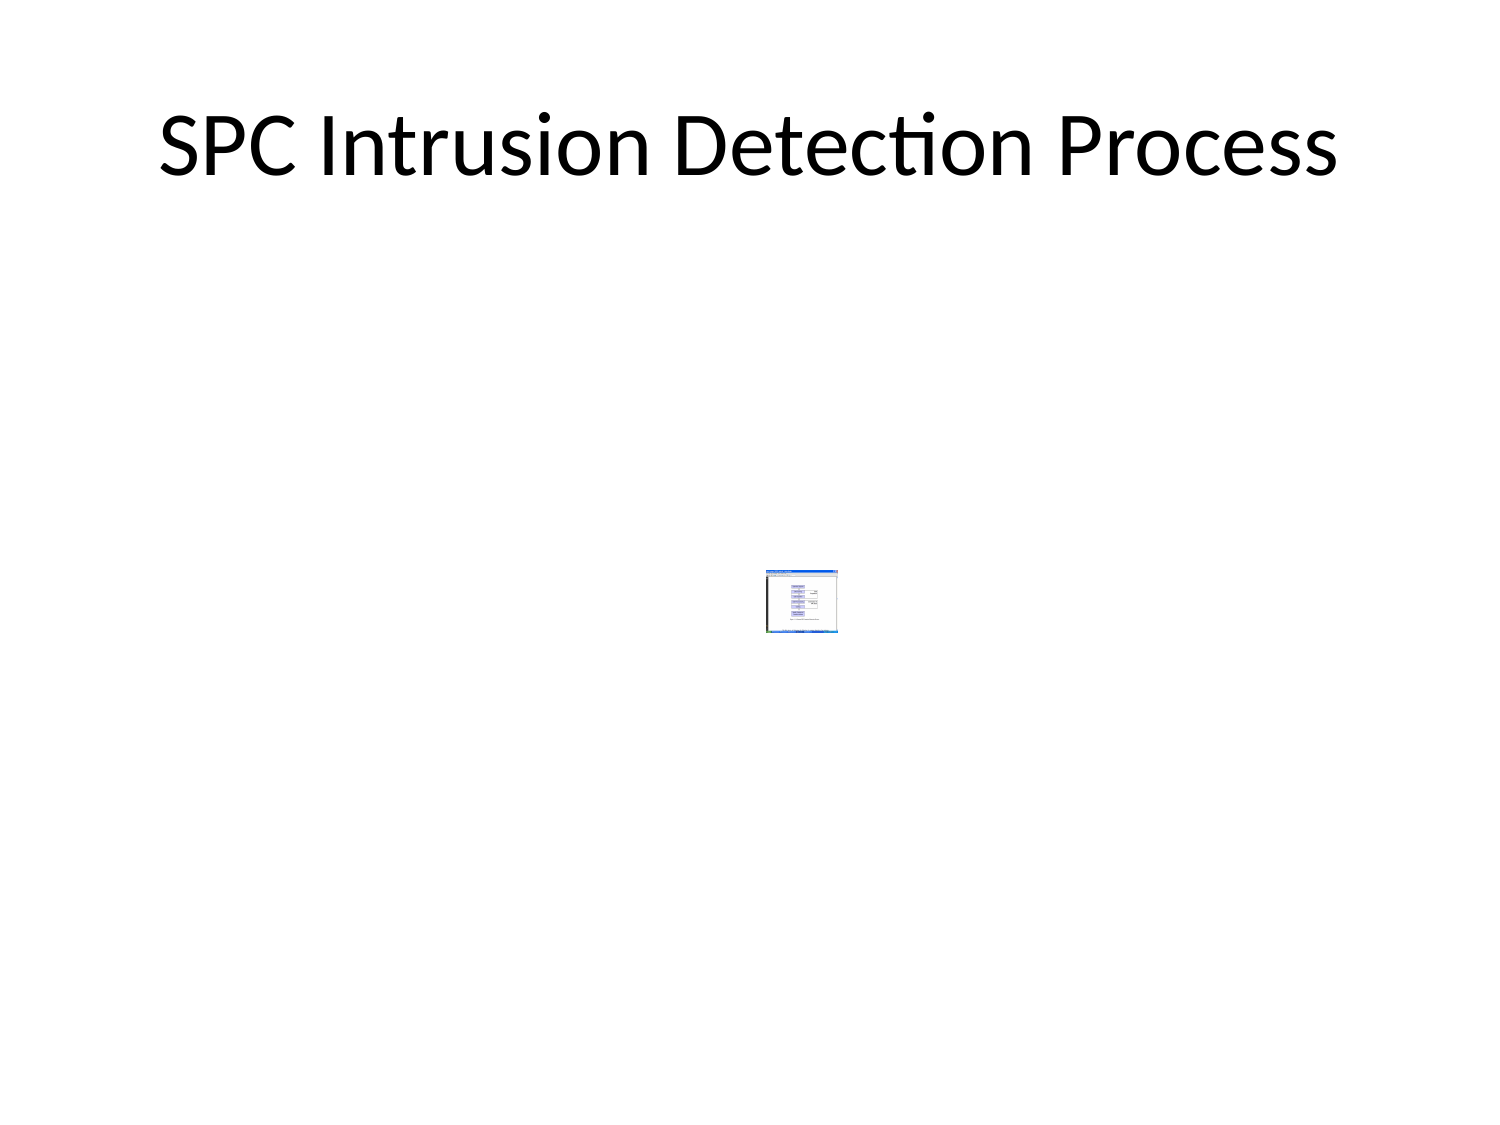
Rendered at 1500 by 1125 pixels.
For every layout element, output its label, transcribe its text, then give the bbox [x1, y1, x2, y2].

picture [243, 262, 1257, 1006]
text_box SPC Intrusion Detection Process [75, 45, 1425, 233]
